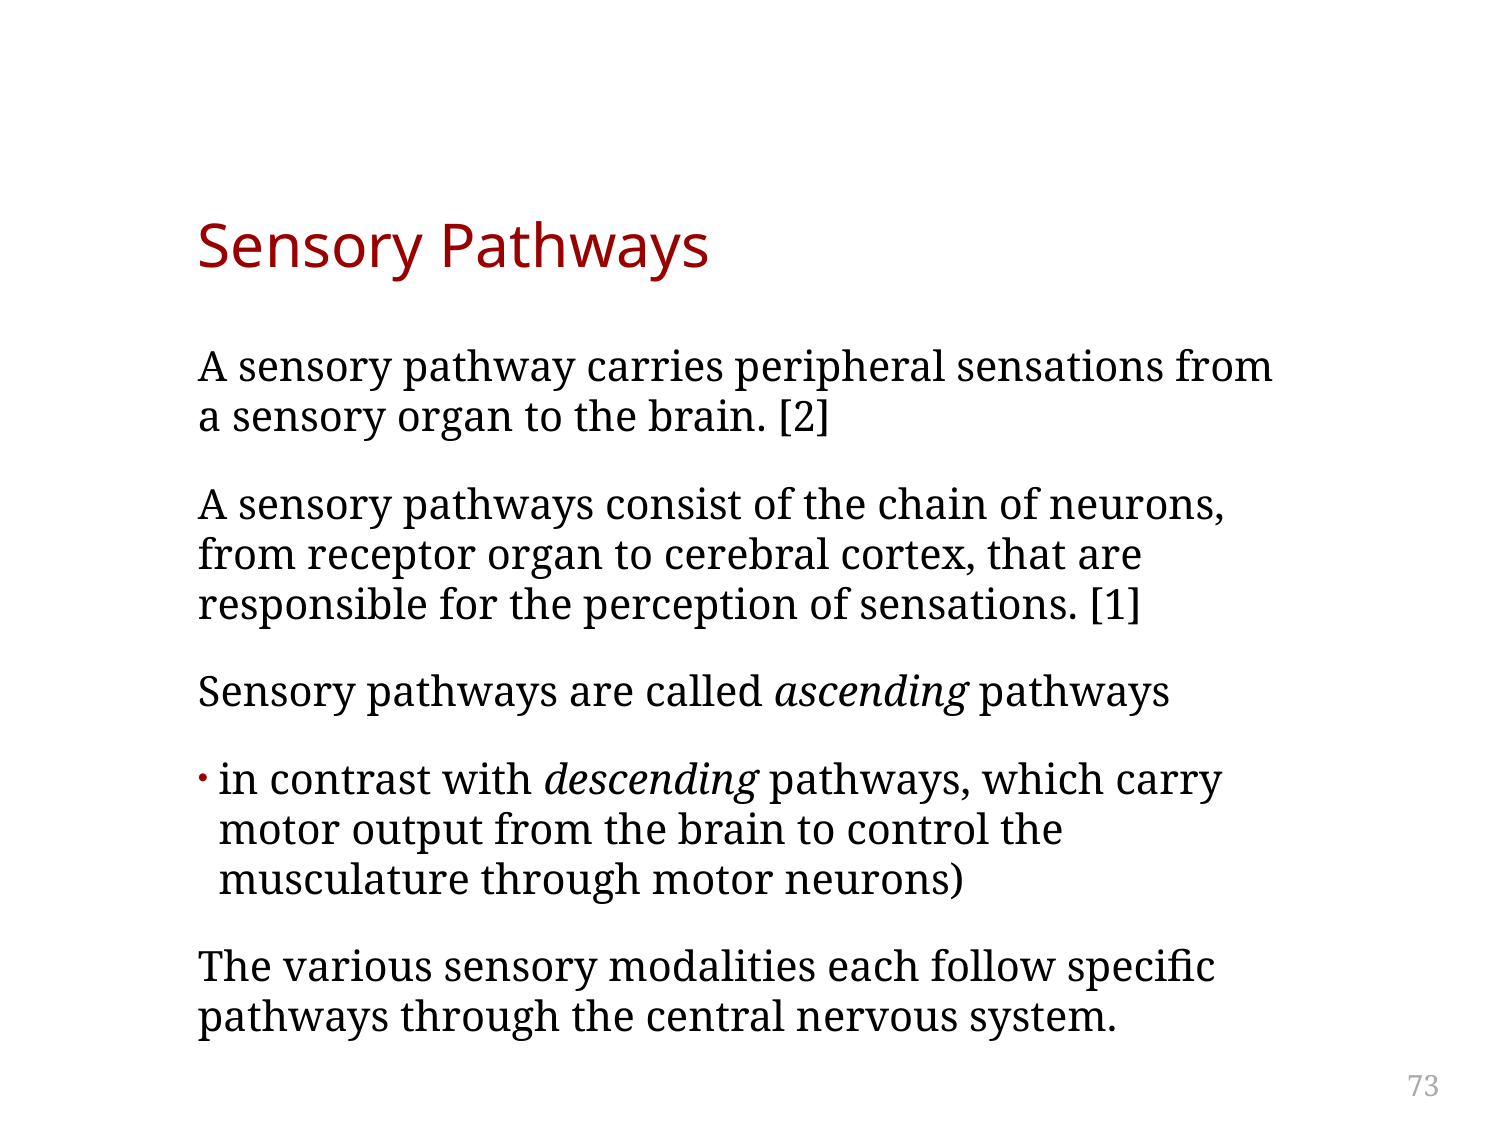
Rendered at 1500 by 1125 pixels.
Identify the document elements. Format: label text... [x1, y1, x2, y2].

title Sensory Pathways [190, 203, 1310, 337]
slide_number 73 [1349, 1050, 1498, 1125]
list A sensory pathway carries peripheral sensations from a sensory organ to the brain. [2] A sensory pathways consist of the chain of neurons, from receptor organ to cerebral cortex, that are responsible for the perception of sensations. [1] Sensory pathways are called ascending pathways in contrast with descending pathways, which carry motor output from the brain to control the musculature through motor neurons) The various sensory modalities each follow specific pathways through the central nervous system. [190, 337, 1310, 1125]
